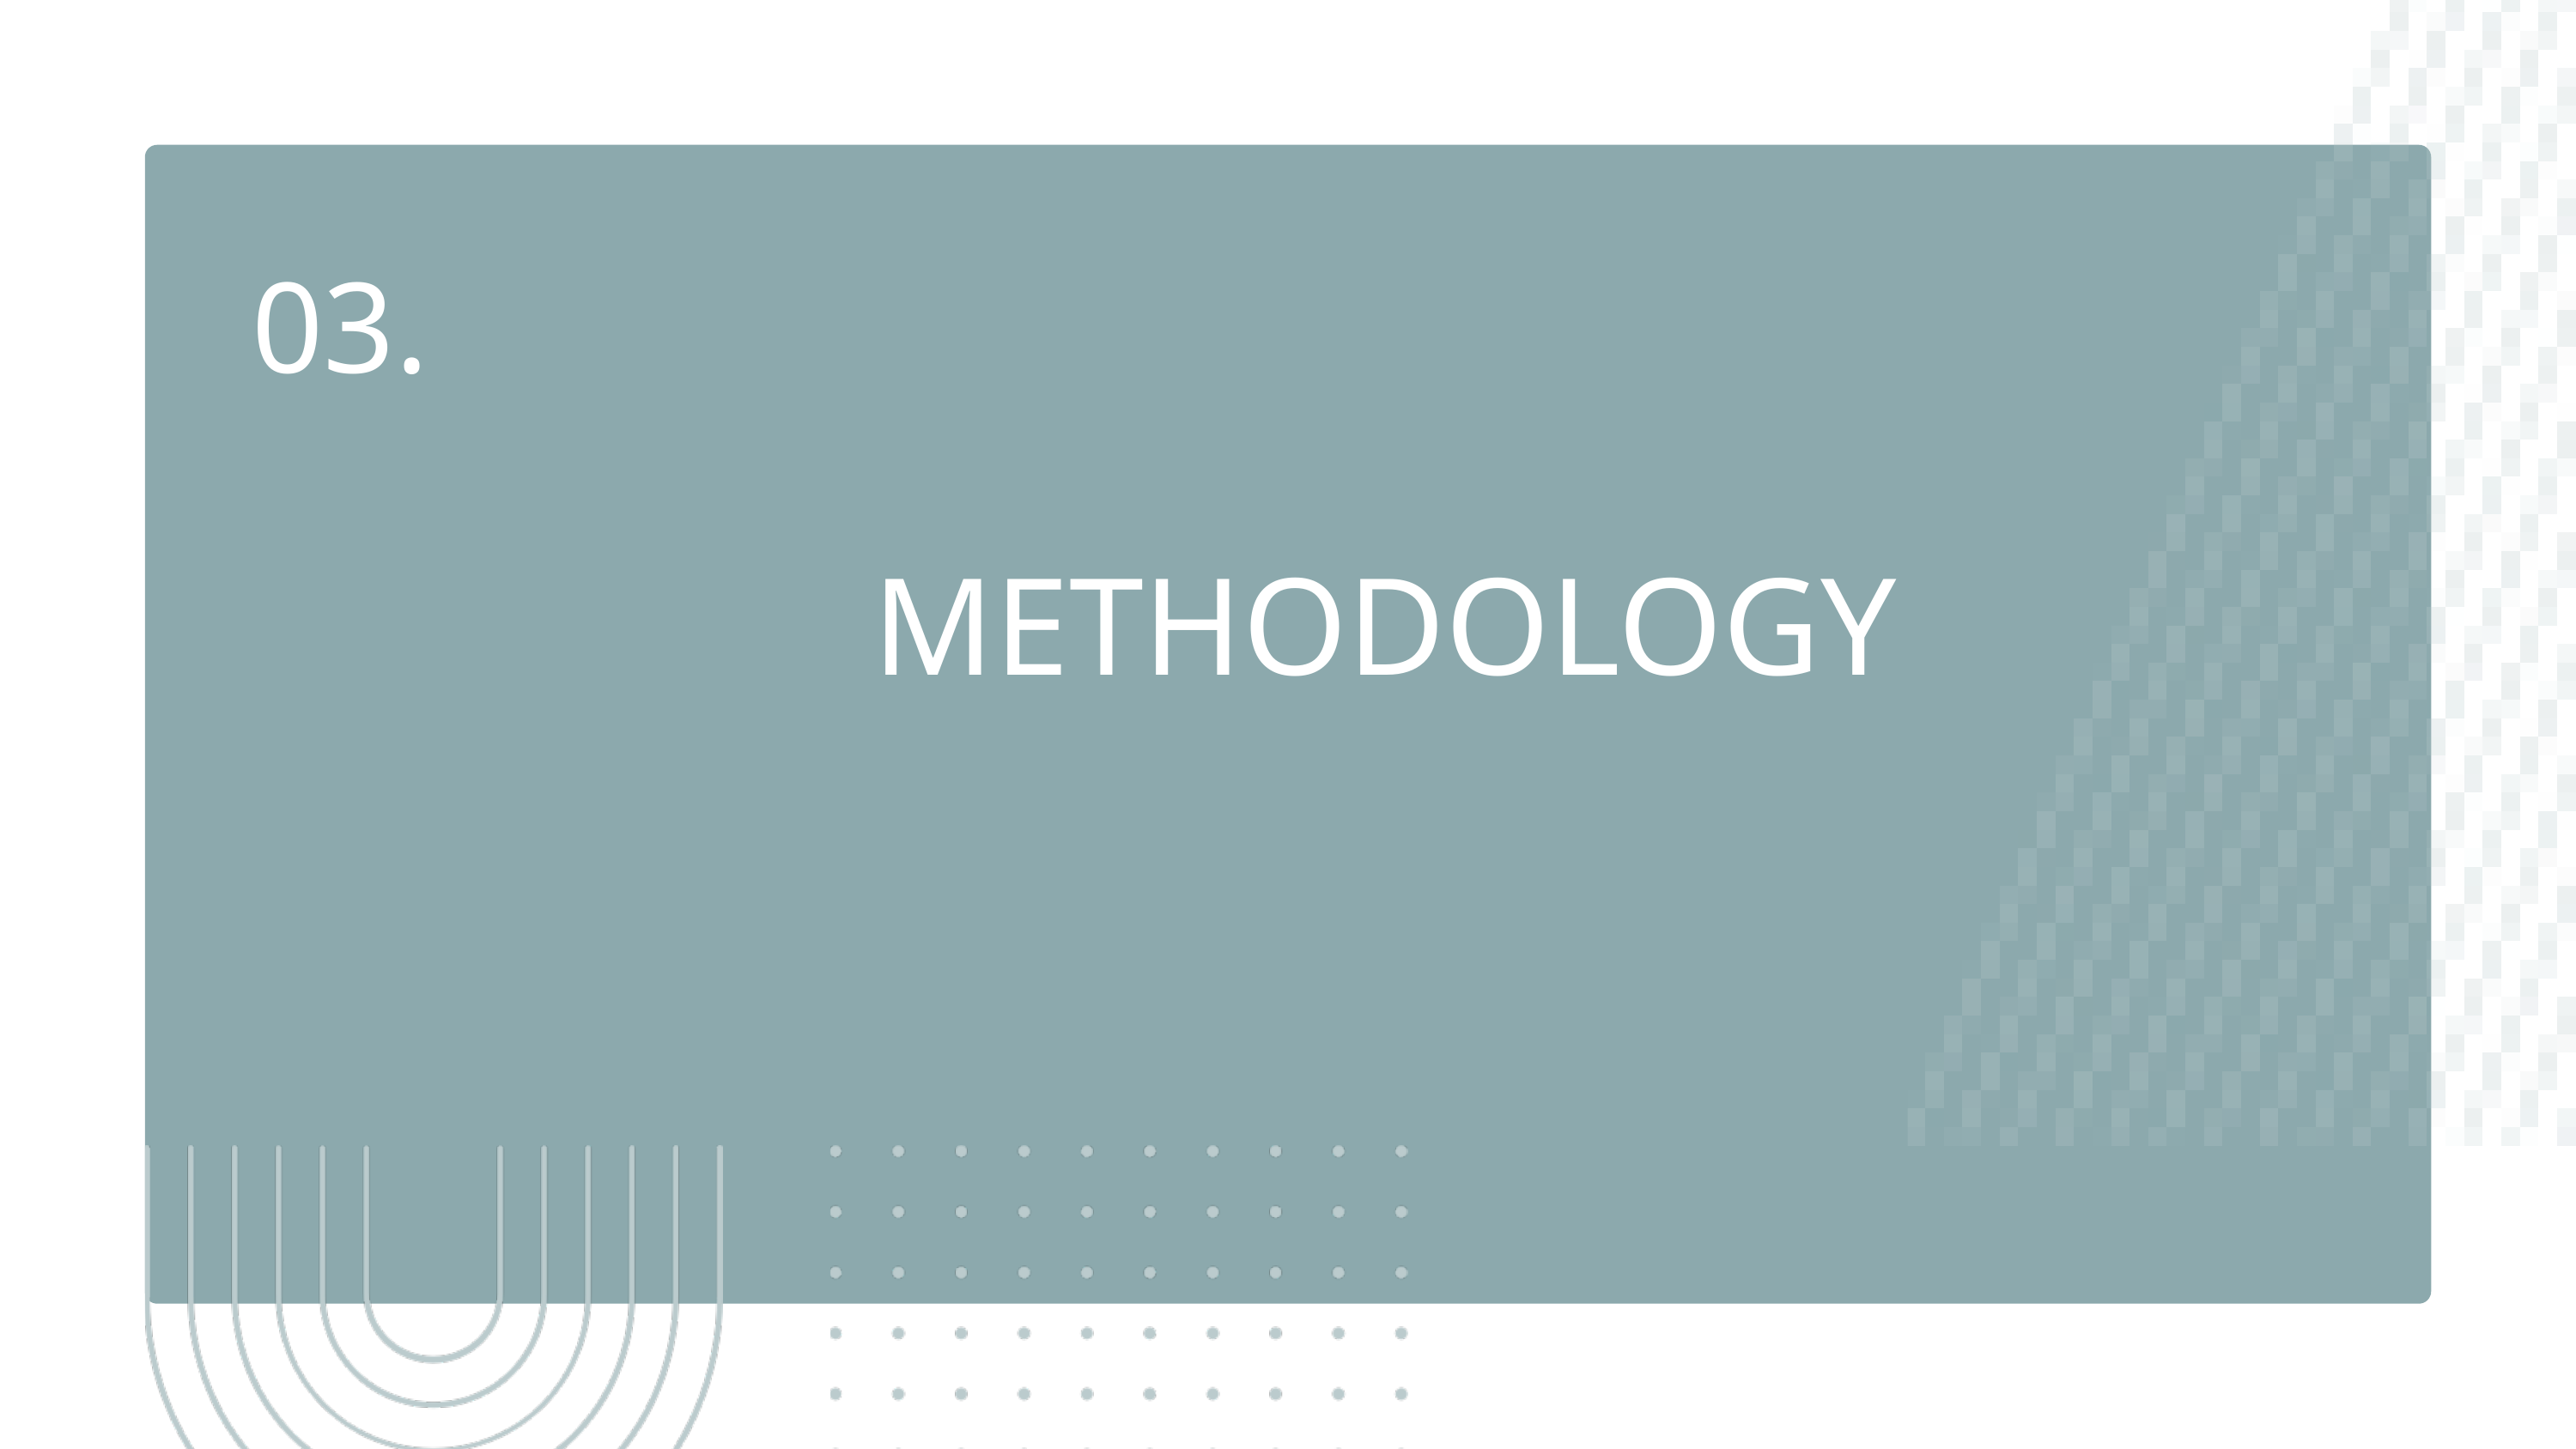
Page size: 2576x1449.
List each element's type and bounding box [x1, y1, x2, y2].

text_box [1907, 0, 2576, 1146]
text_box [829, 1311, 1408, 1449]
text_box [144, 144, 2432, 1304]
text_box [144, 1310, 723, 1449]
